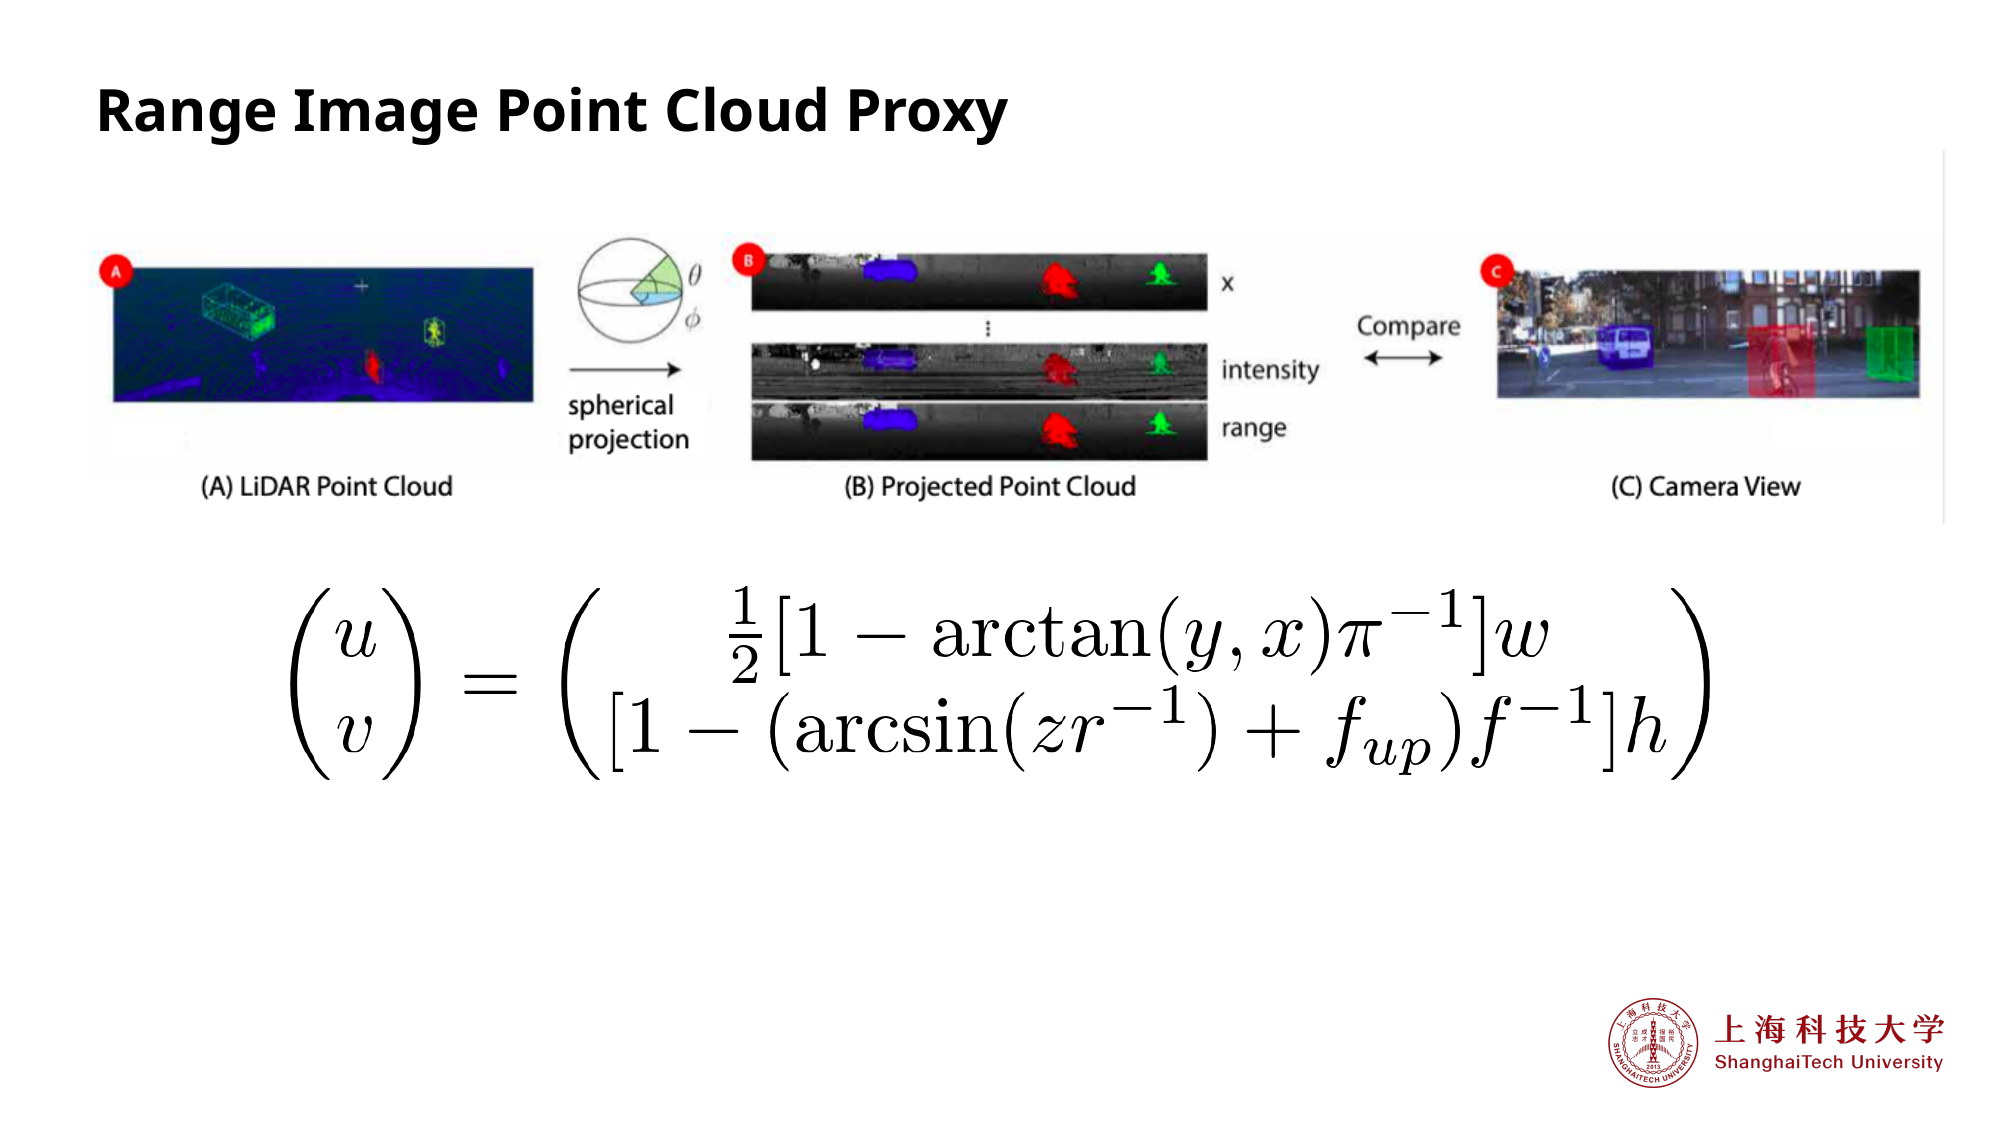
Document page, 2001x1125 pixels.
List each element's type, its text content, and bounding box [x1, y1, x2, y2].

picture [289, 586, 1710, 780]
picture [54, 150, 1946, 524]
text_box Range Image Point Cloud Proxy Representation [80, 65, 1402, 150]
picture [1608, 998, 1944, 1088]
